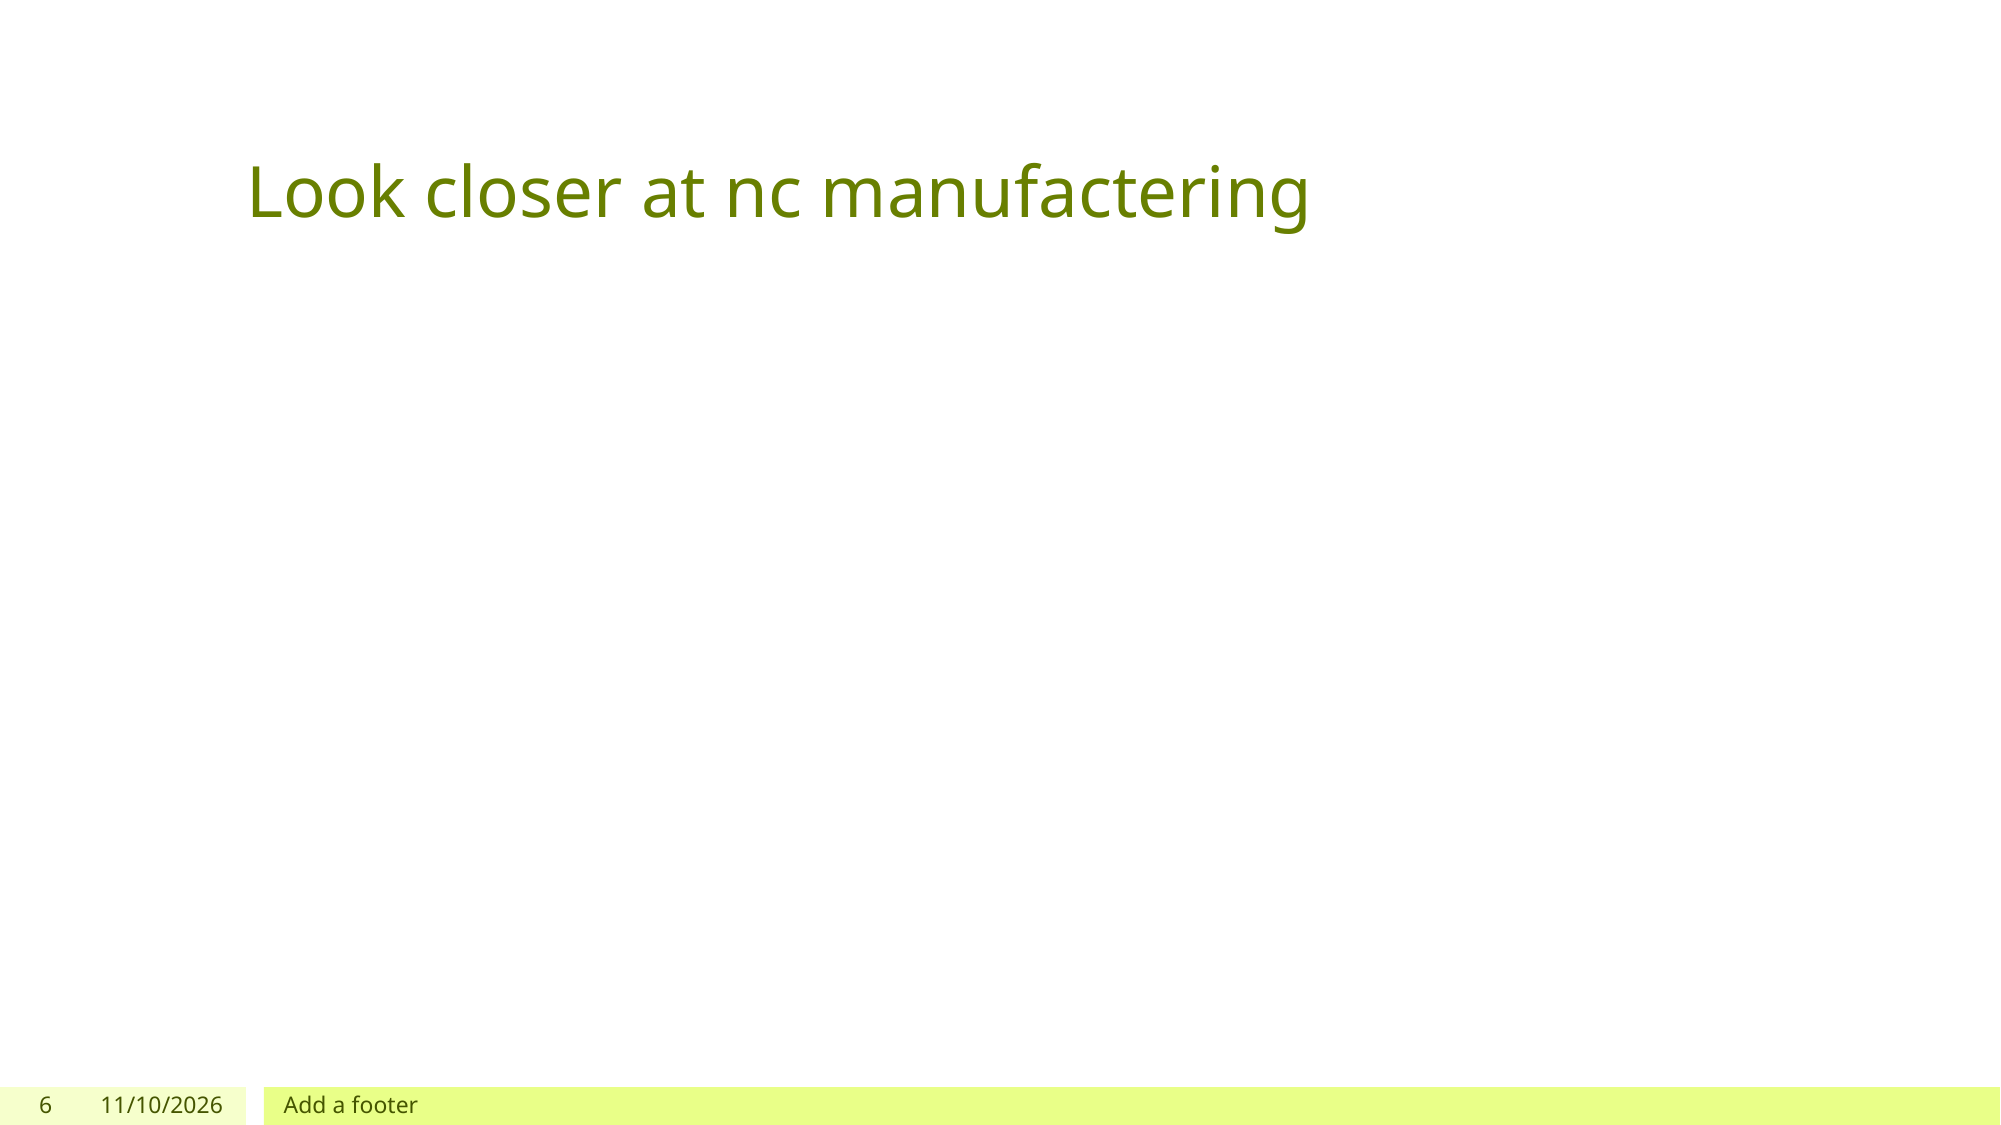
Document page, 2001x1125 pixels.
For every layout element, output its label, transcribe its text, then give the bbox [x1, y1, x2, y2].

footer Add a footer [268, 1087, 1769, 1125]
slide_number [74, 1087, 239, 1125]
slide_number 6 [0, 1087, 68, 1125]
title Look closer at nc manufactering [231, 45, 1769, 240]
